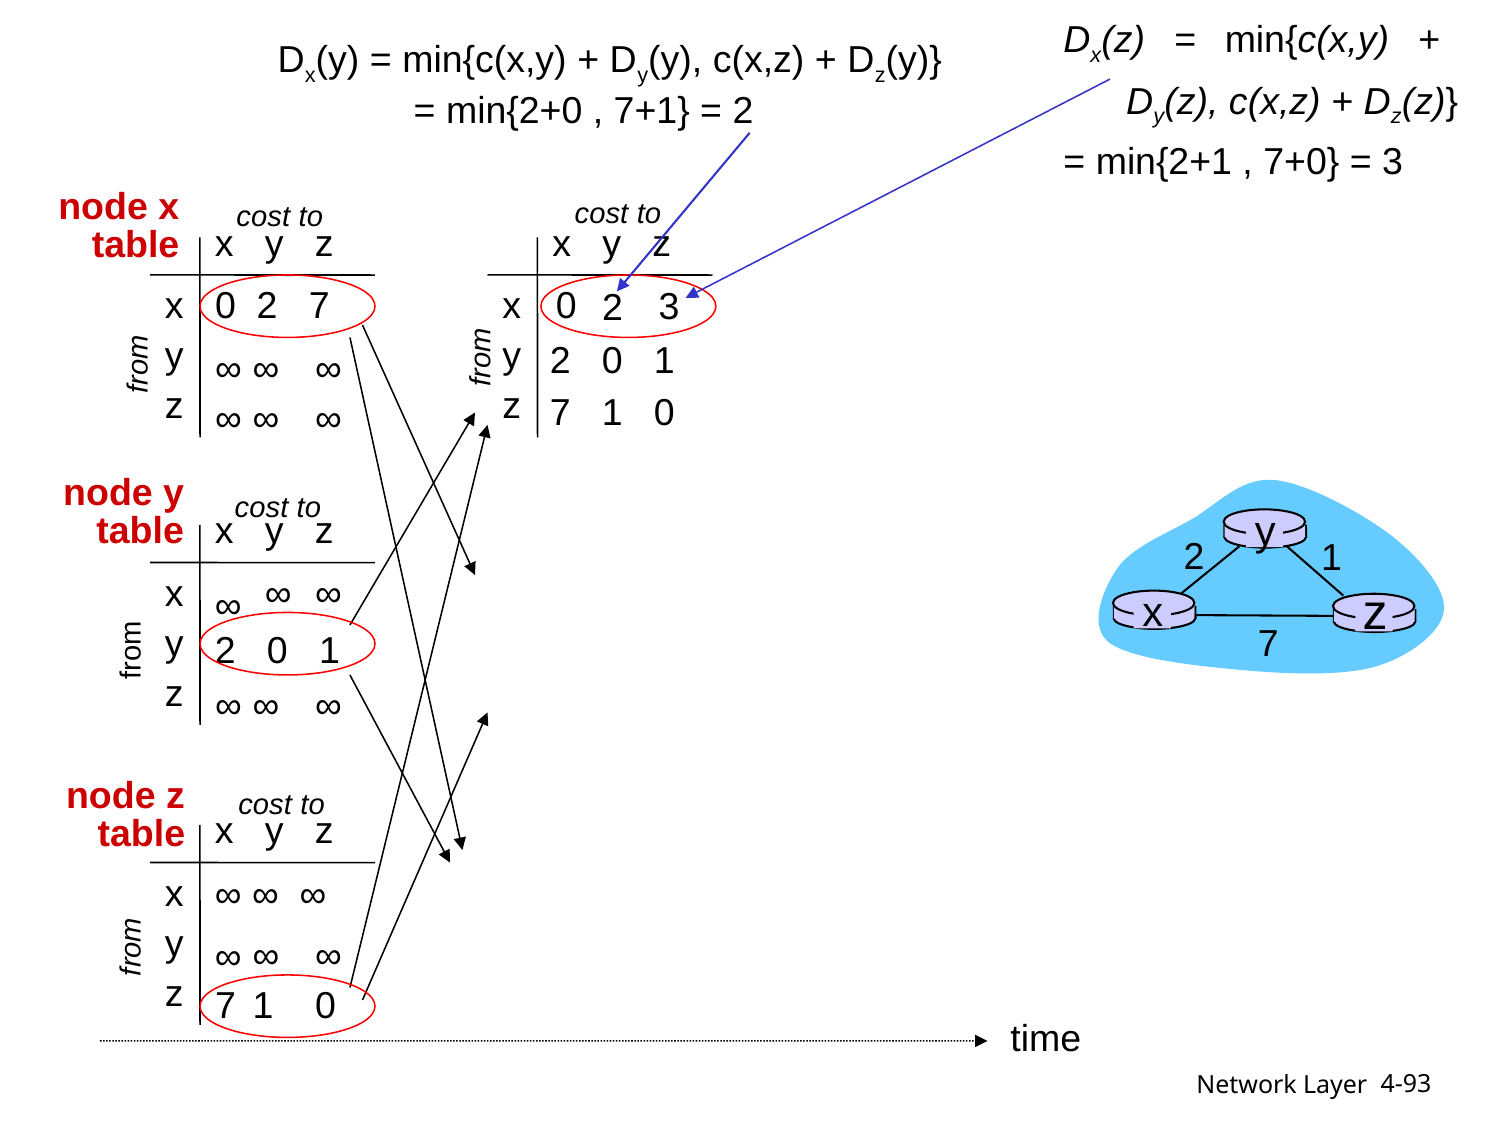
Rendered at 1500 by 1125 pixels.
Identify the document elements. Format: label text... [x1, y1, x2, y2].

text_box ∞ [295, 924, 300, 975]
text_box 0 2 7 [200, 274, 284, 301]
text_box time [995, 1006, 1097, 1067]
text_box ∞ [250, 561, 300, 574]
text_box [540, 278, 587, 334]
text_box ∞ [199, 924, 237, 985]
text_box cost to [219, 481, 337, 531]
text_box x [150, 862, 199, 911]
text_box [351, 412, 475, 622]
text_box z [487, 374, 534, 434]
text_box z [150, 661, 199, 722]
text_box ∞ ∞ ∞ [199, 862, 363, 923]
text_box [200, 974, 376, 1038]
text_box ∞ [300, 386, 357, 447]
text_box Dx(y) = min{c(x,y) + Dy(y), c(x,z) + Dz(y)} = min{2+0 , 7+1} = 2 [262, 27, 968, 139]
text_box x y z [199, 499, 349, 559]
text_box ∞ [237, 924, 295, 975]
text_box [451, 797, 466, 850]
text_box 0 [541, 311, 565, 329]
text_box node y table [48, 467, 199, 559]
text_box cost to [221, 190, 338, 240]
text_box 0 [541, 274, 592, 301]
text_box 7 [200, 1011, 237, 1034]
text_box Dx(z) = min{c(x,y) + Dy(z), c(x,z) + Dz(z)} = min{2+1 , 7+0} = 3 [1048, 0, 1484, 190]
text_box y [487, 324, 537, 374]
text_box [975, 1034, 988, 1048]
text_box [200, 274, 376, 338]
text_box ∞ 2 0 1 [200, 649, 356, 679]
text_box ∞ [200, 336, 237, 386]
text_box [695, 285, 702, 291]
text_box z [150, 374, 199, 434]
text_box from [111, 320, 161, 409]
text_box ∞ [300, 679, 357, 734]
text_box x [487, 274, 537, 324]
text_box from [453, 313, 487, 402]
text_box ∞ [300, 924, 357, 978]
text_box from [104, 606, 150, 695]
text_box ∞ [357, 924, 363, 954]
text_box ∞ [200, 386, 237, 447]
text_box ∞ [200, 679, 237, 734]
text_box x y z [635, 211, 687, 272]
text_box x [150, 561, 199, 611]
text_box [695, 290, 716, 327]
text_box ∞ [300, 561, 357, 612]
text_box cost to [559, 187, 676, 238]
footer Network Layer [907, 1060, 1383, 1109]
text_box 0 [333, 1029, 351, 1034]
text_box 7 [200, 974, 237, 1001]
text_box 0 2 7 [200, 311, 242, 334]
text_box x y z [199, 211, 349, 272]
text_box x y z [200, 799, 349, 859]
text_box [460, 541, 476, 575]
text_box node x table [43, 181, 195, 273]
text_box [1087, 477, 1447, 677]
text_box from [104, 902, 150, 991]
text_box cost to [223, 777, 340, 828]
text_box x [150, 274, 199, 324]
text_box y [150, 911, 199, 961]
text_box ∞ [353, 674, 357, 686]
text_box ∞ [237, 336, 295, 386]
text_box 2 [587, 275, 644, 336]
text_box ∞ [300, 336, 357, 386]
text_box [366, 712, 489, 992]
text_box [695, 79, 1110, 298]
text_box y [161, 324, 199, 374]
text_box ∞ [352, 939, 363, 985]
text_box ∞ [352, 964, 357, 984]
text_box x y z [537, 211, 660, 272]
text_box 7 1 0 [534, 380, 690, 441]
text_box 0 2 7 [291, 274, 345, 282]
text_box ∞ 2 0 1 [200, 574, 356, 639]
text_box 3 [643, 274, 695, 335]
text_box z [150, 961, 199, 1022]
text_box 1 [237, 974, 282, 980]
text_box node z table [51, 770, 200, 862]
text_box [435, 834, 451, 863]
text_box [350, 424, 491, 984]
text_box 0 [300, 974, 351, 983]
text_box [200, 612, 376, 675]
text_box y [150, 611, 199, 661]
text_box ∞ [237, 679, 295, 734]
text_box ∞ [237, 386, 295, 447]
text_box 2 0 1 [534, 329, 690, 380]
slide_number 4-93 [1365, 1059, 1477, 1106]
